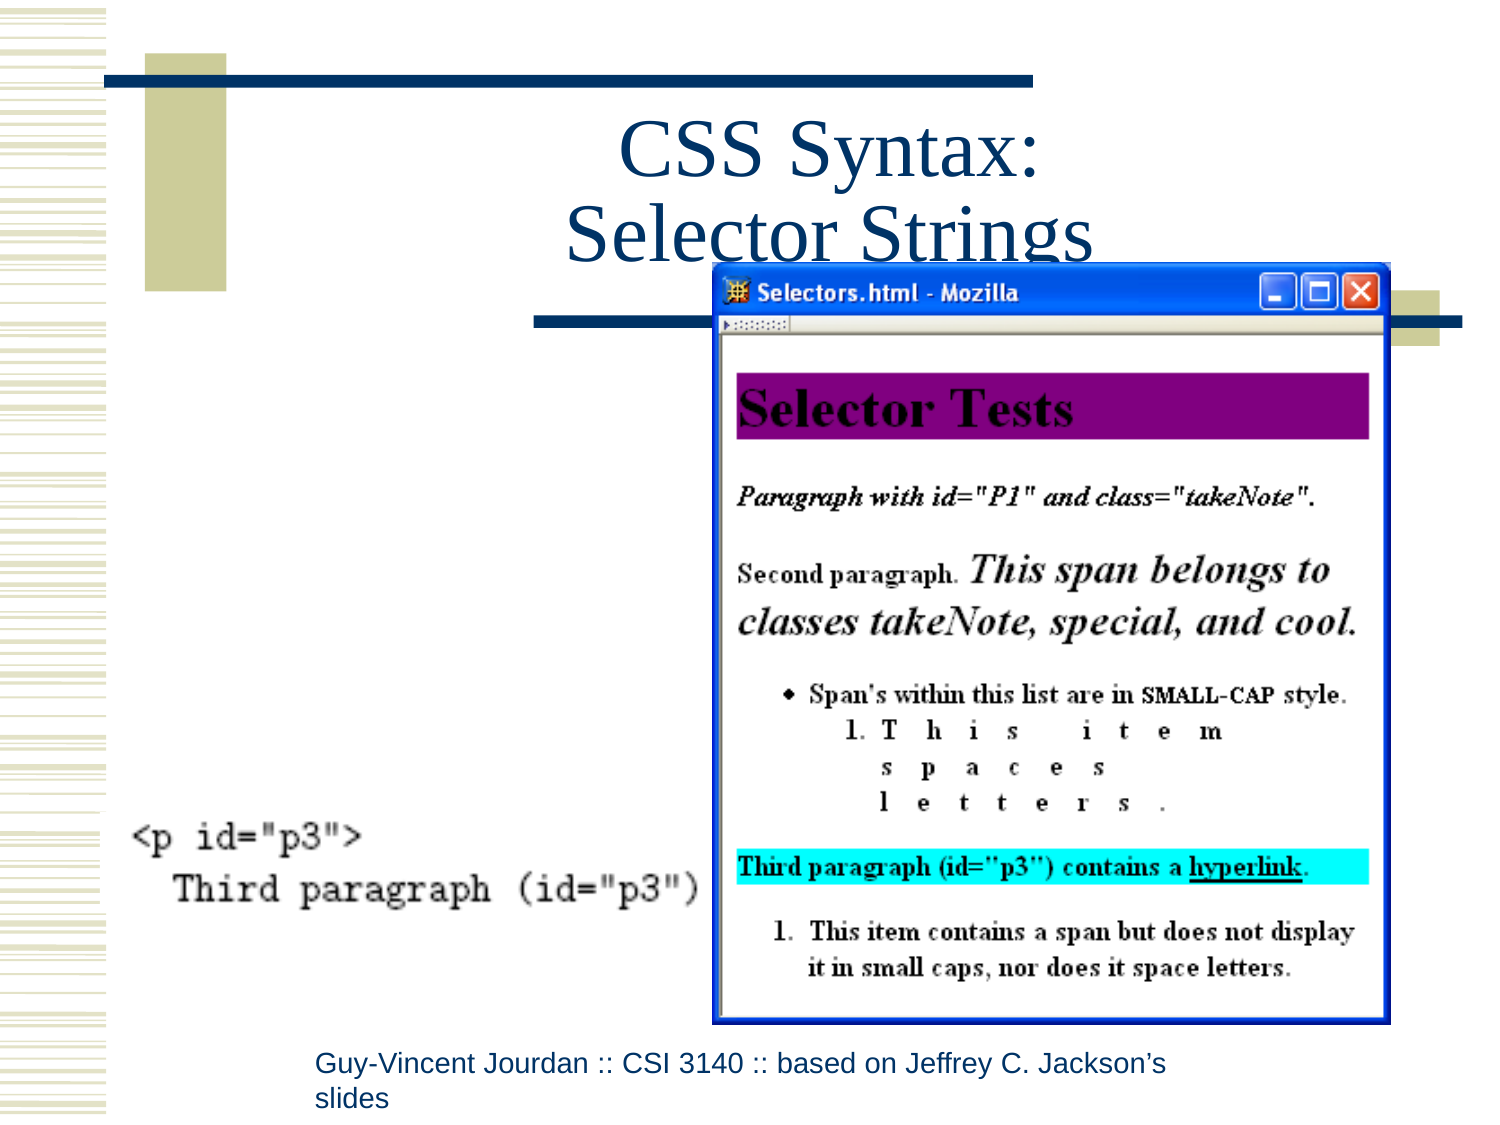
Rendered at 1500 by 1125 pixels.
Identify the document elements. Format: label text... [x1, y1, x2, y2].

footer Guy-Vincent Jourdan :: CSI 3140 :: based on Jeffrey C. Jackson’s slides [300, 1037, 1238, 1113]
picture [99, 262, 1391, 1026]
title CSS Syntax: Selector Strings [225, 99, 1436, 288]
